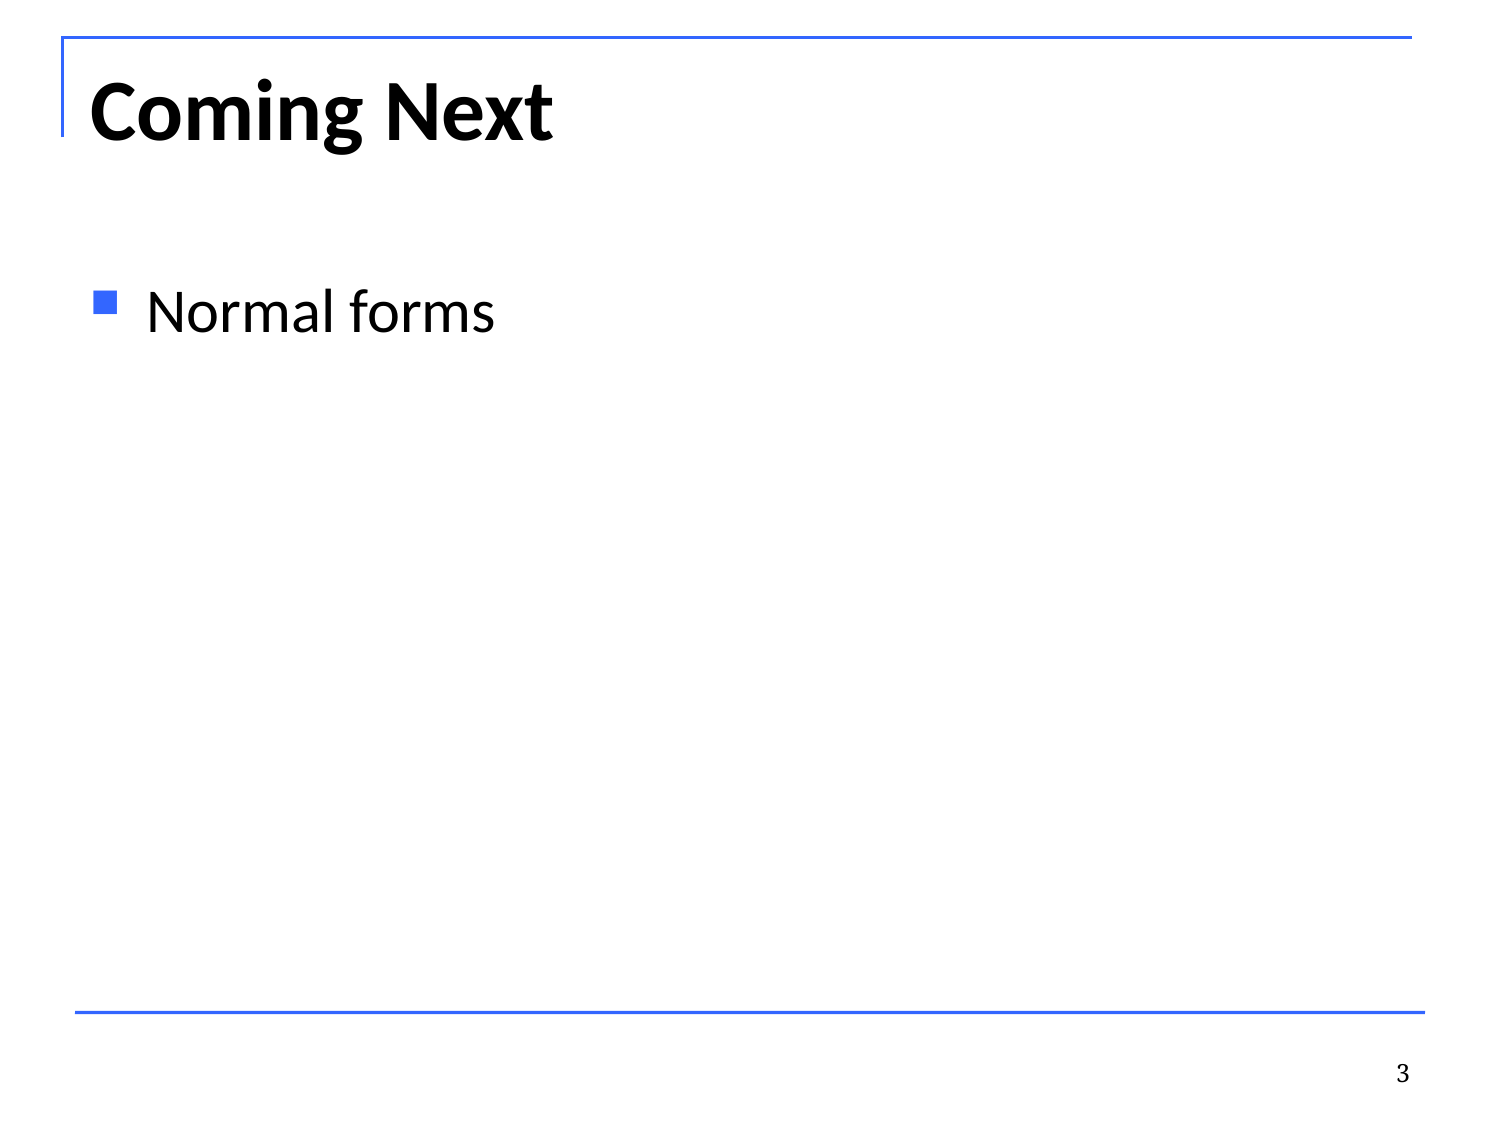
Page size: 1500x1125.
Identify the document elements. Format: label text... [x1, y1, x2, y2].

list Normal forms [74, 262, 1426, 1006]
title Coming Next [74, 45, 1426, 233]
slide_number 3 [1074, 1023, 1426, 1100]
